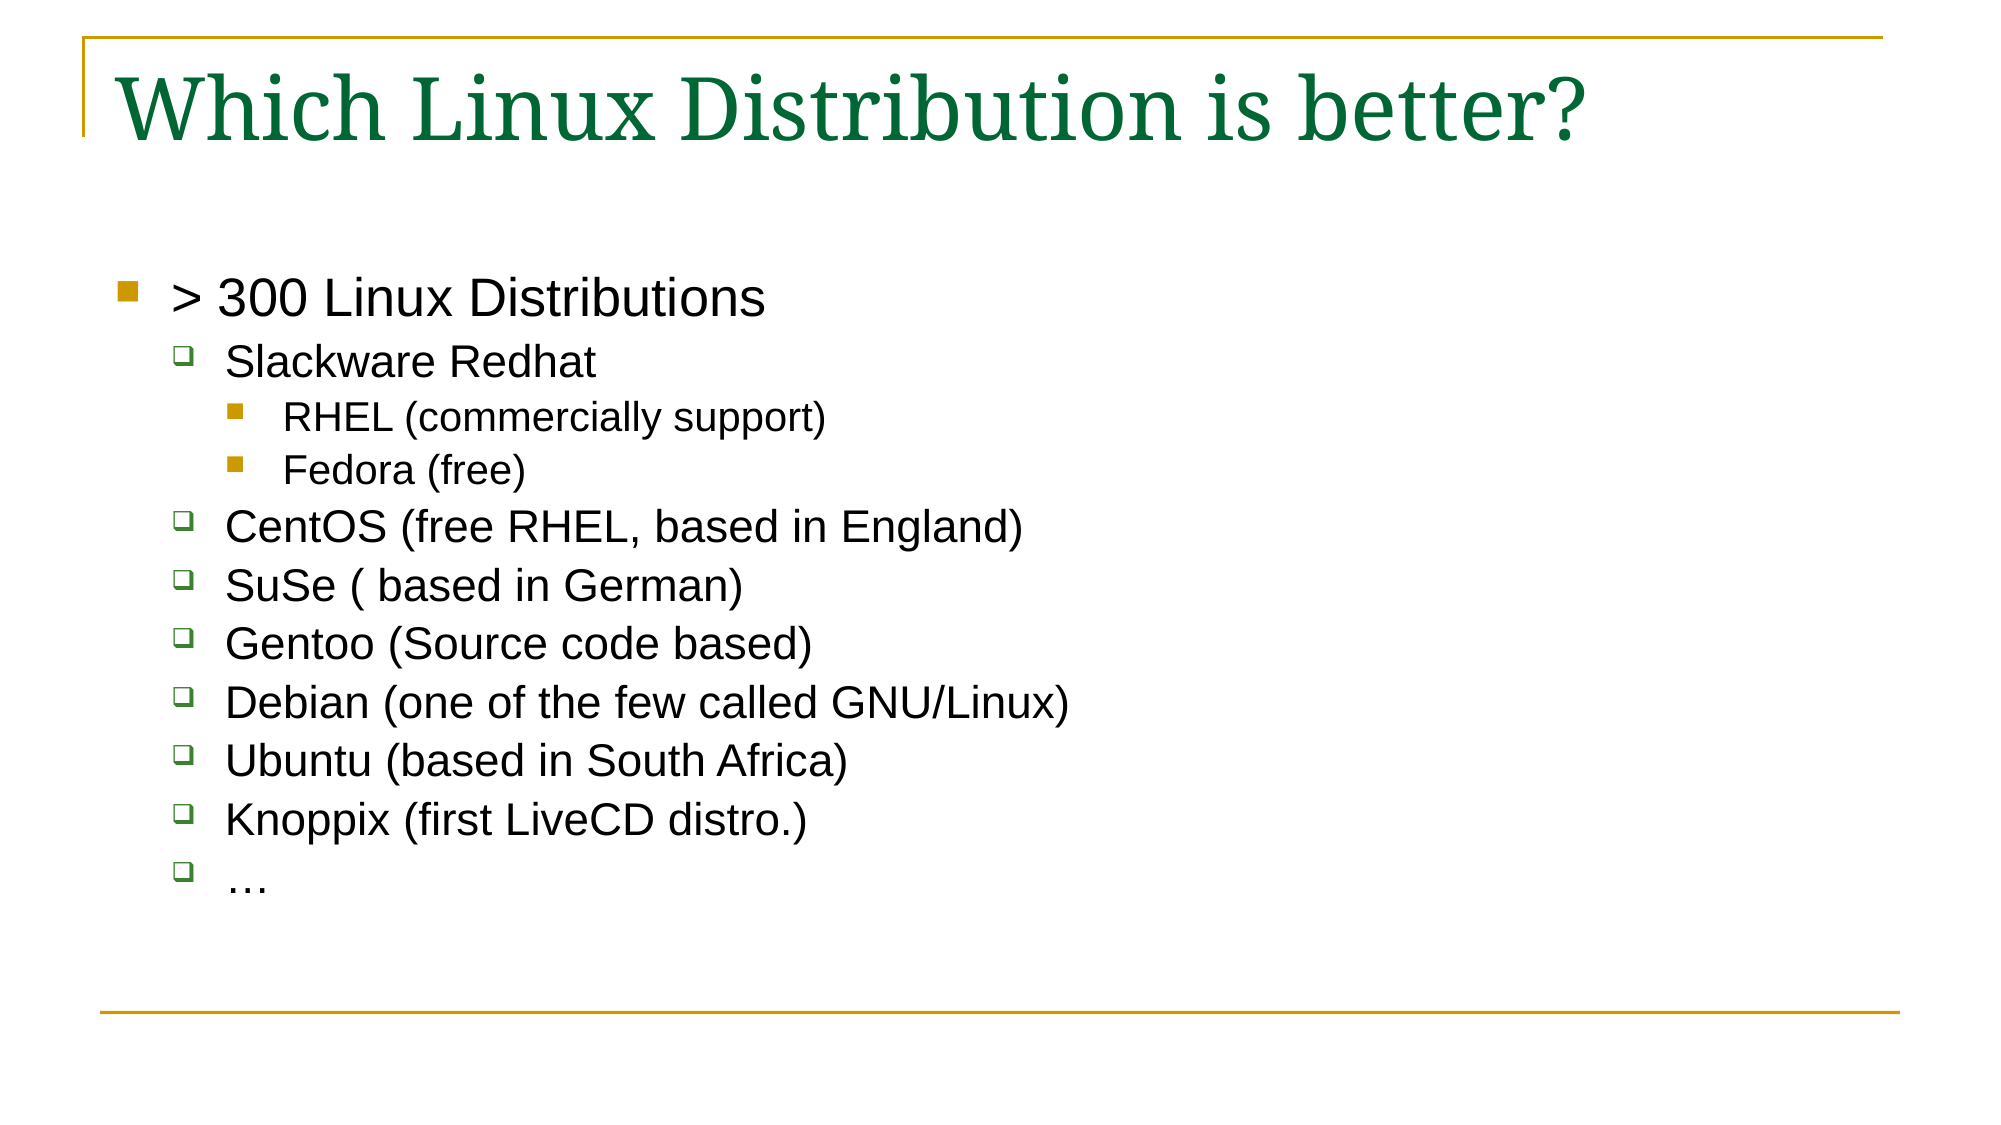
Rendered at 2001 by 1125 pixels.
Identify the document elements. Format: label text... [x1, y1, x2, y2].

title Which Linux Distribution is better? [99, 45, 1900, 233]
list > 300 Linux Distributions Slackware Redhat RHEL (commercially support) Fedora (free) CentOS (free RHEL, based in England) SuSe ( based in German) Gentoo (Source code based) Debian (one of the few called GNU/Linux) Ubuntu (based in South Africa) Knoppix (first LiveCD distro.) … [99, 262, 1900, 1006]
